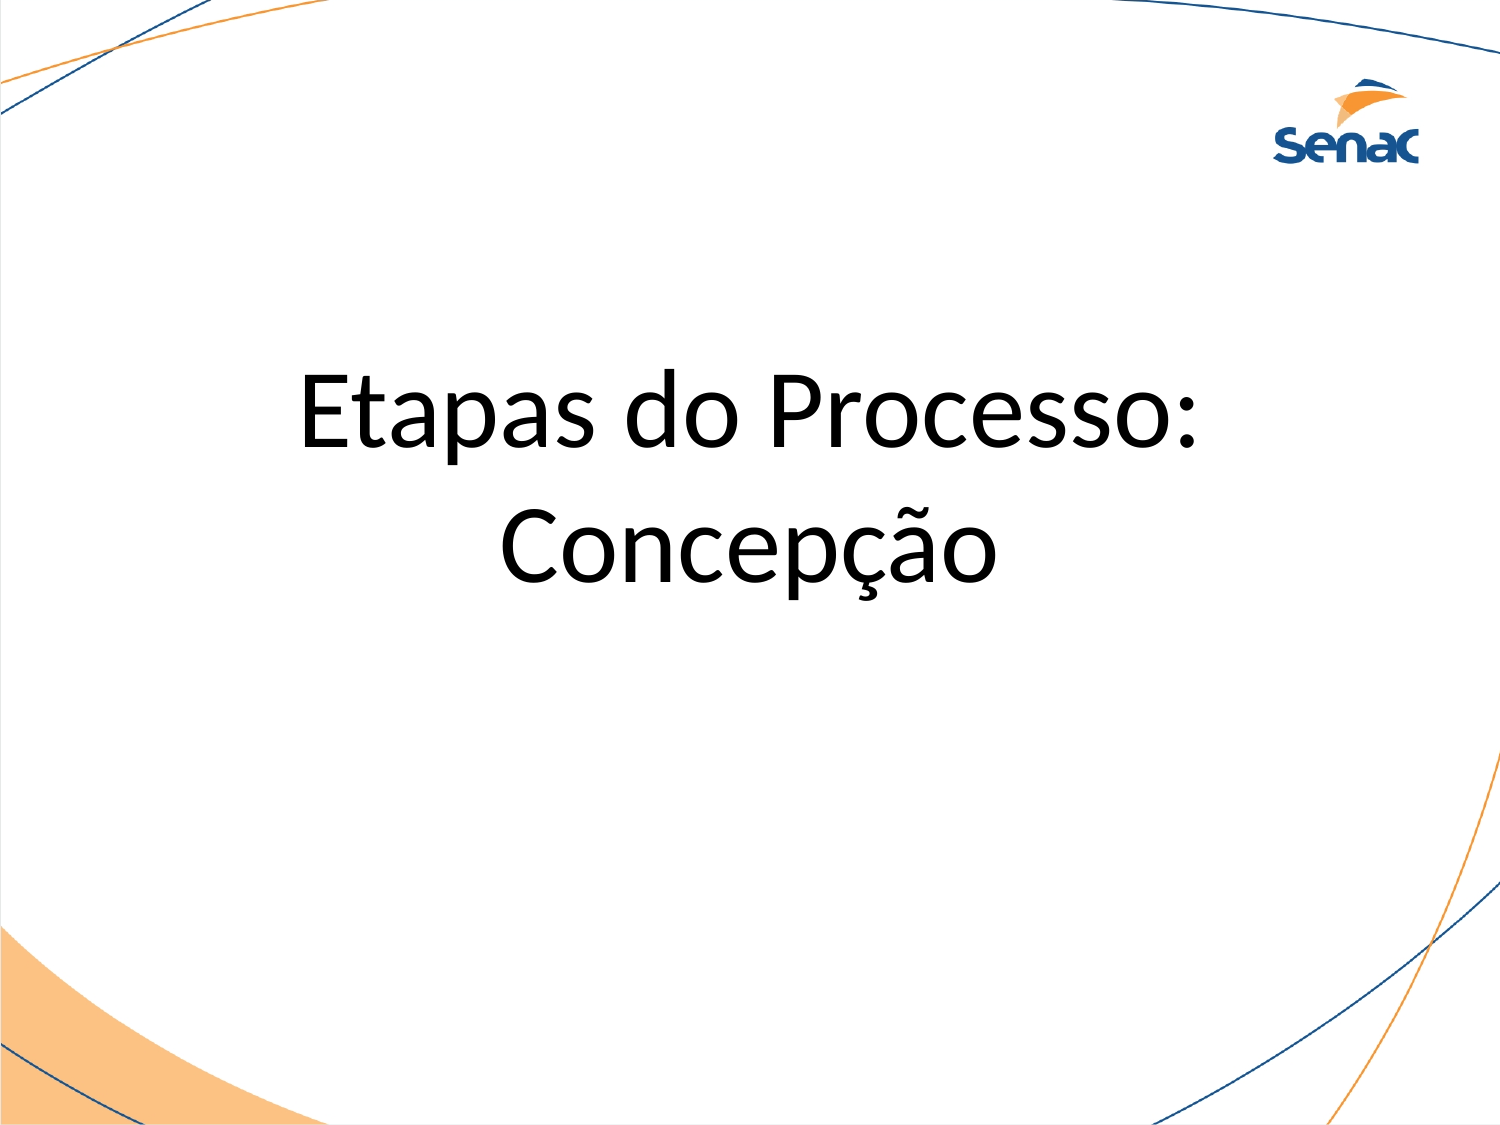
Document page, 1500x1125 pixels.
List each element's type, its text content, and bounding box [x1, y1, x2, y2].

title Etapas do Processo: Concepção [112, 349, 1388, 591]
picture [0, 0, 1500, 1125]
